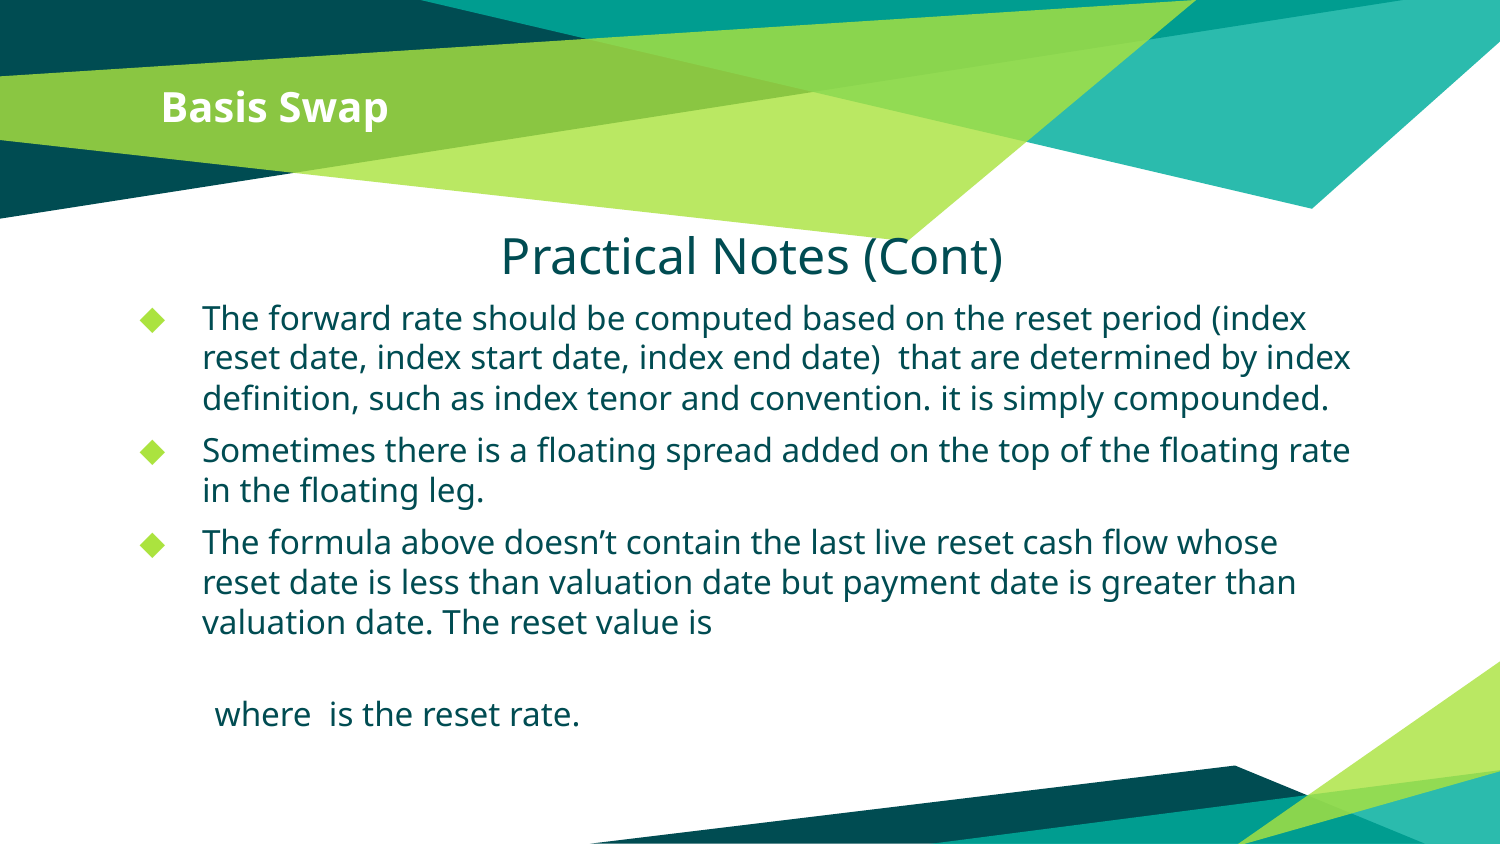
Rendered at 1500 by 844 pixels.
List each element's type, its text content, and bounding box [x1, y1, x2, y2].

title Basis Swap [145, 65, 1355, 162]
